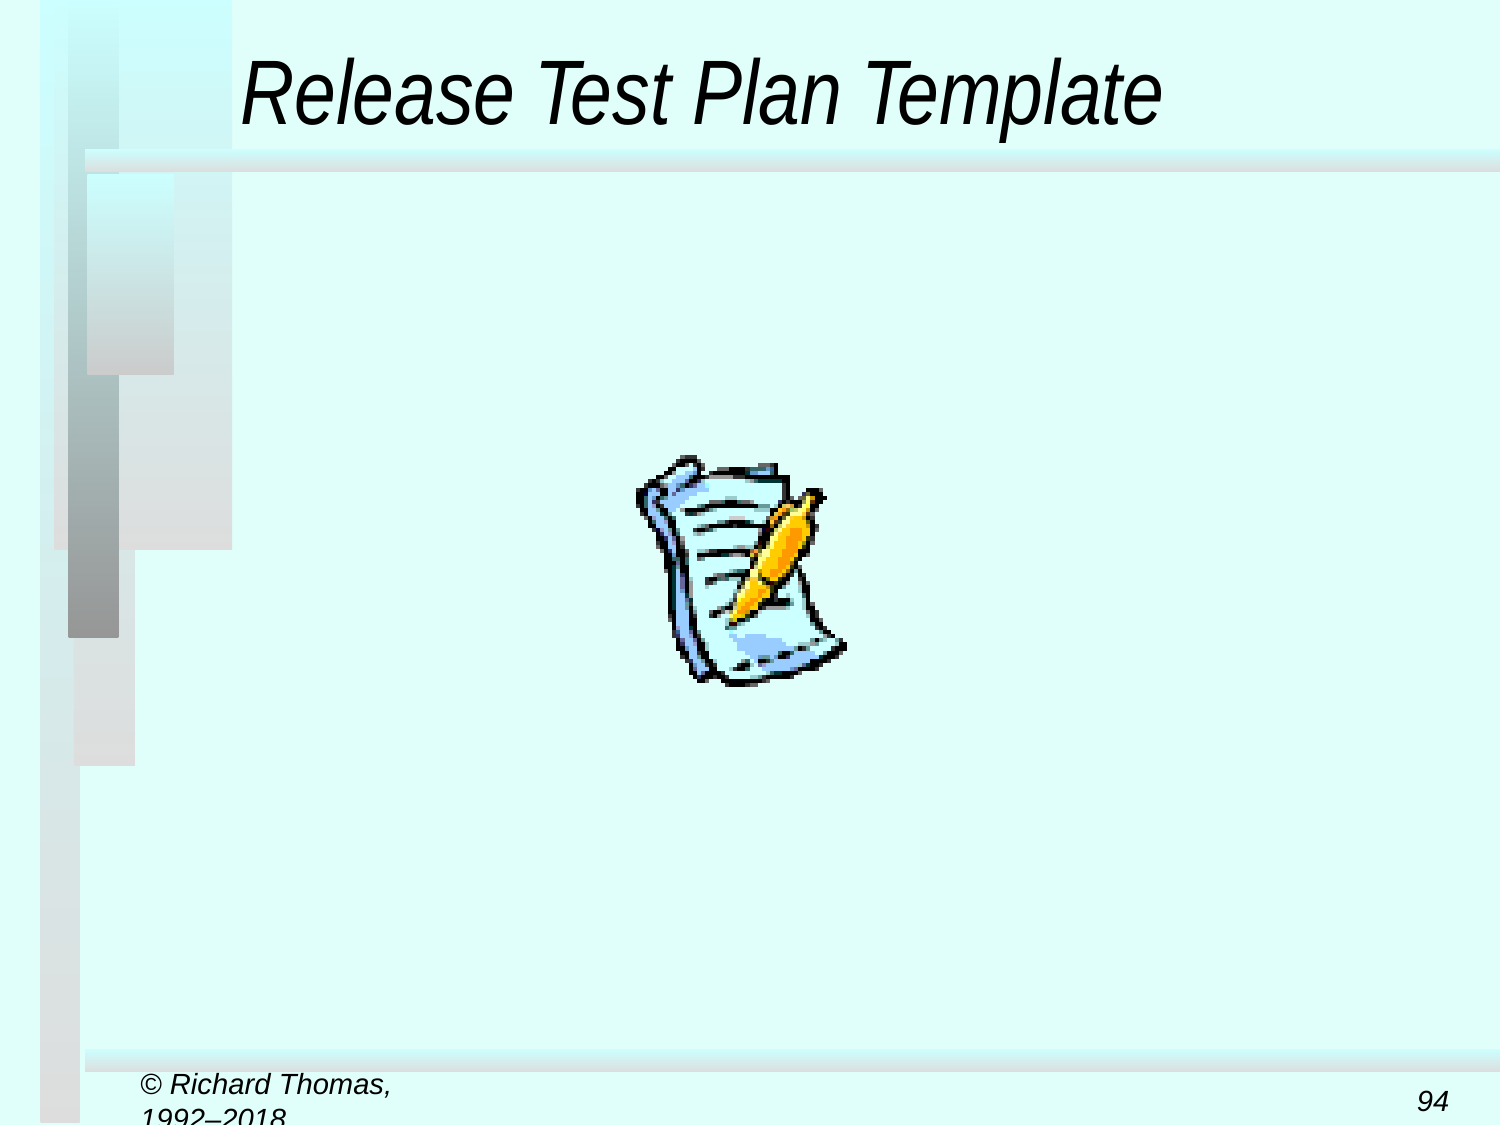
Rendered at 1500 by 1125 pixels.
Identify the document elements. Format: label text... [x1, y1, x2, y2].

slide_number 94 [1376, 1074, 1465, 1125]
title Release Test Plan Template [225, 0, 1500, 150]
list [619, 431, 880, 705]
slide_number © Richard Thomas, 1992–2018 [125, 1074, 438, 1125]
